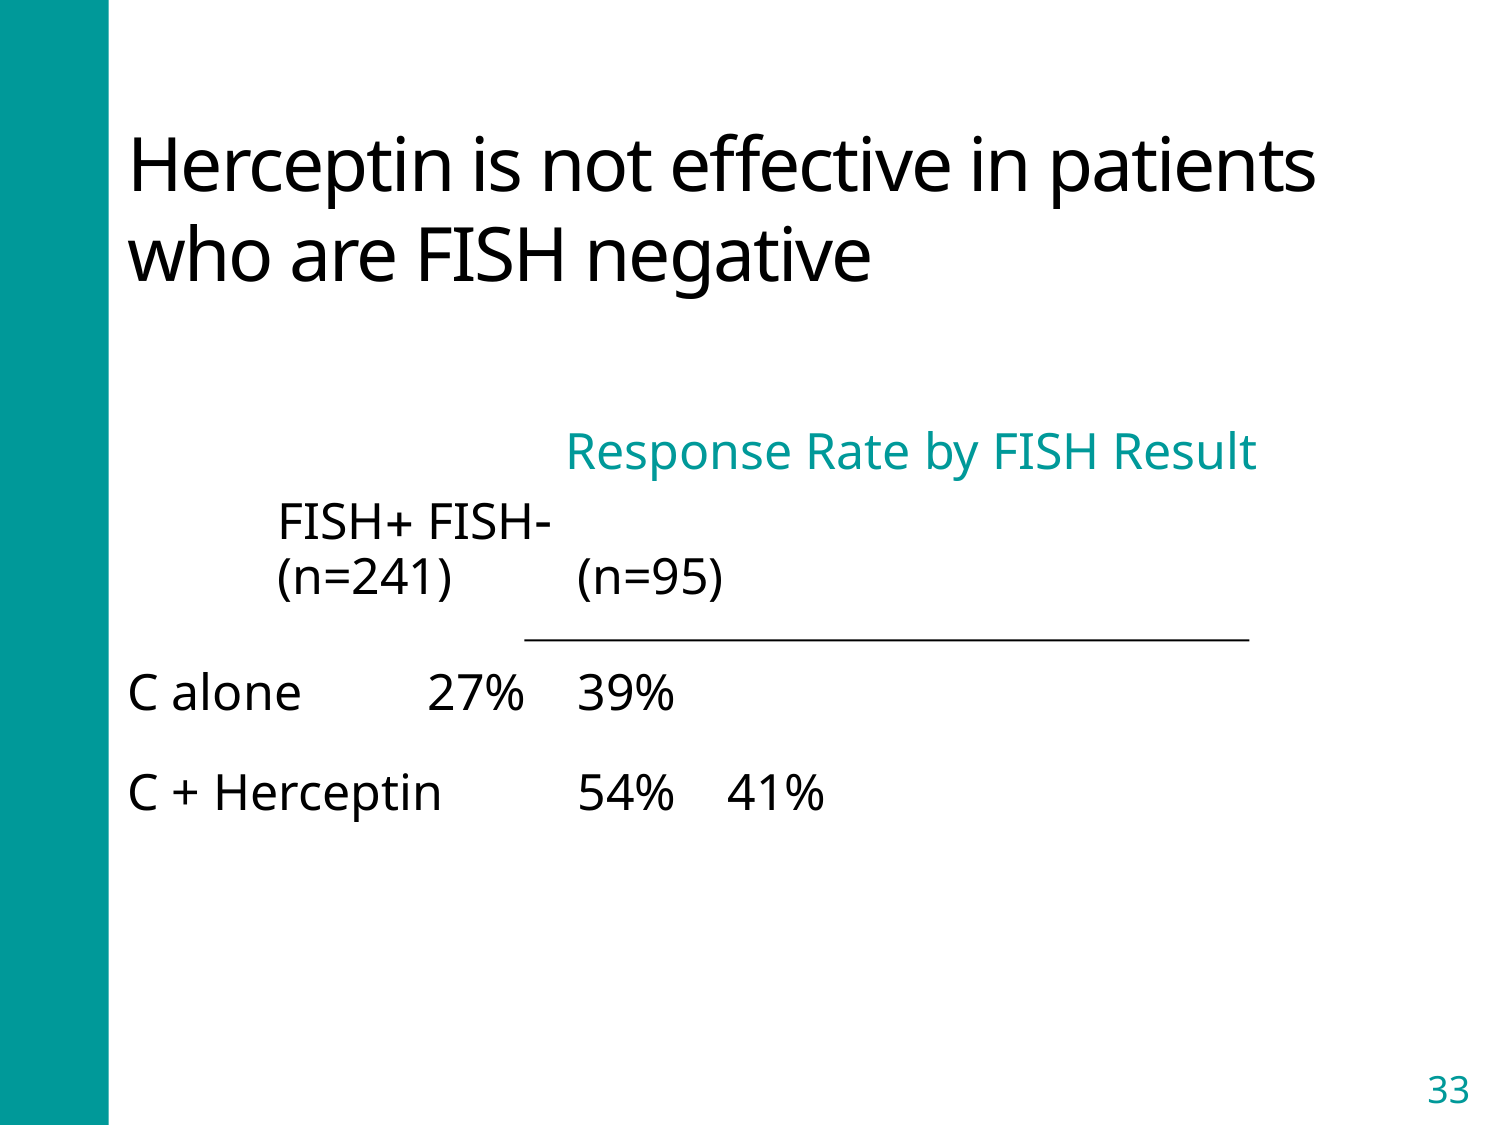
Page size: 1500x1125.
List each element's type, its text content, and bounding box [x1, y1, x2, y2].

list Response Rate by FISH Result FISH+ FISH- (n=241) (n=95) C alone 27% 39% C + Herceptin 54% 41% [112, 411, 1388, 1000]
title Herceptin is not effective in patients who are FISH negative [112, 99, 1388, 313]
slide_number 33 [1402, 1057, 1496, 1125]
